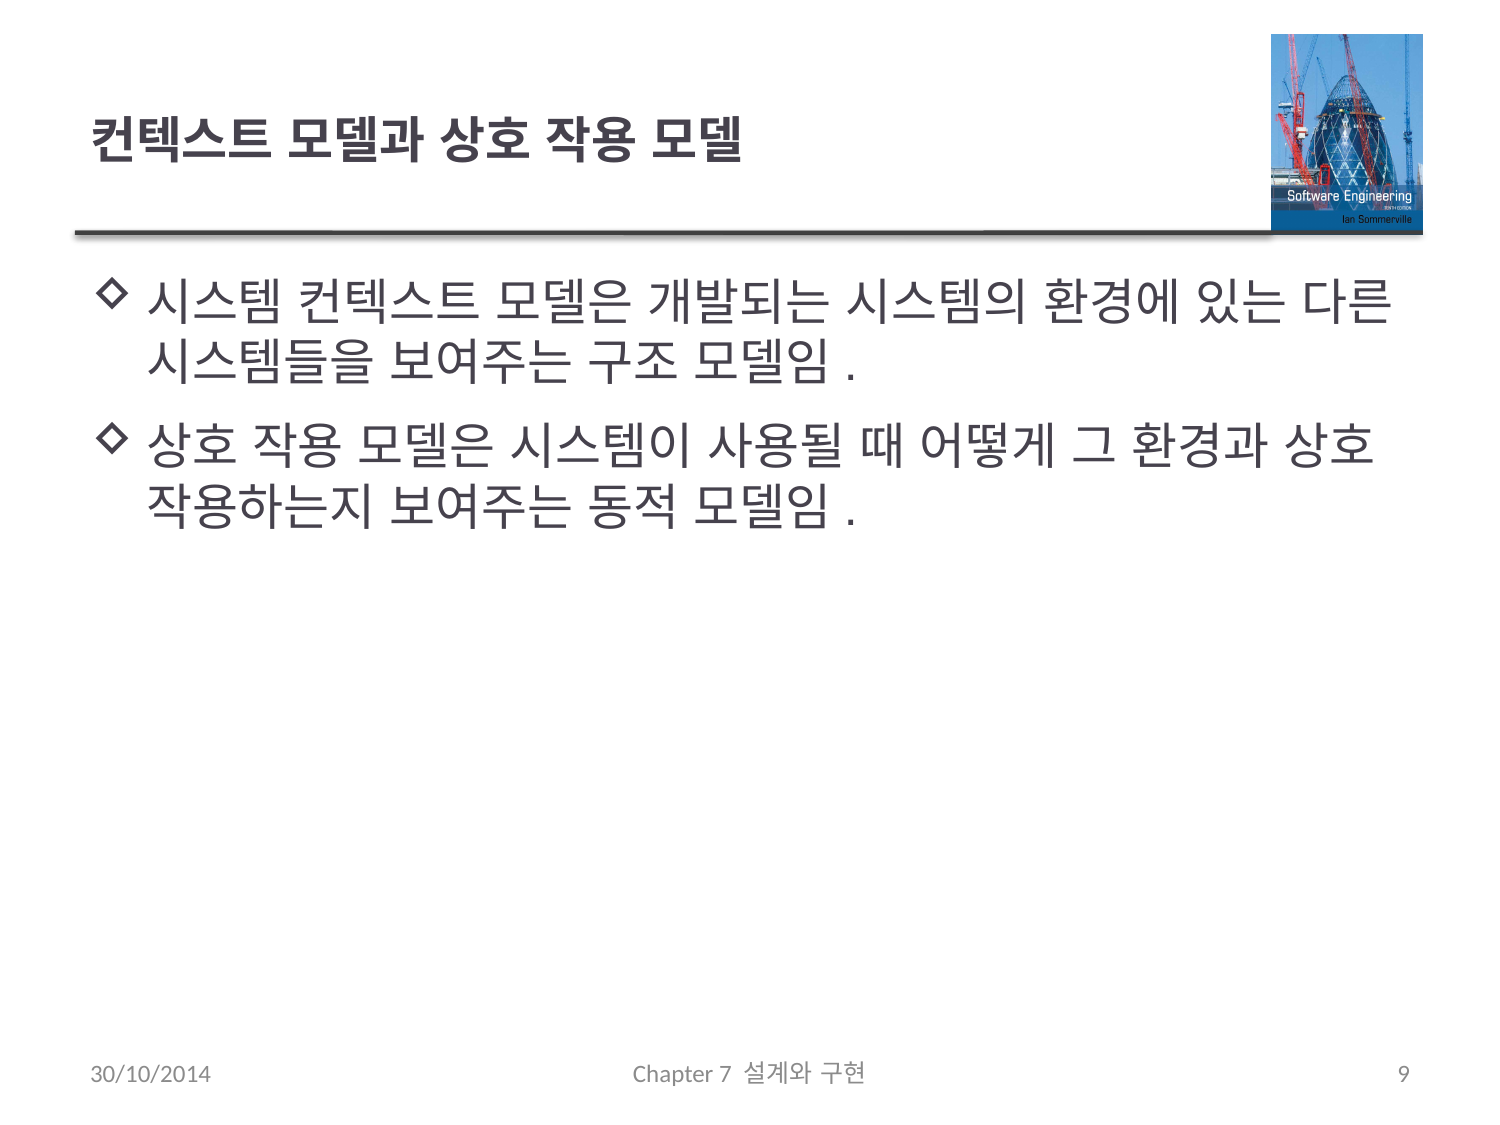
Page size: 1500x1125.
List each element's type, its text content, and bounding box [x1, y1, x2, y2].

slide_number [75, 1042, 425, 1103]
title 컨텍스트 모델과 상호 작용 모델 [74, 44, 1272, 233]
list 시스템 컨텍스트 모델은 개발되는 시스템의 환경에 있는 다른 시스템들을 보여주는 구조 모델임. 상호 작용 모델은 시스템이 사용될 때 어떻게 그 환경과 상호 작용하는지 보여주는 동적 모델임. [75, 262, 1425, 1005]
slide_number 9 [1074, 1042, 1425, 1103]
footer Chapter 7 설계와 구현 [512, 1042, 988, 1103]
picture [1271, 34, 1423, 230]
